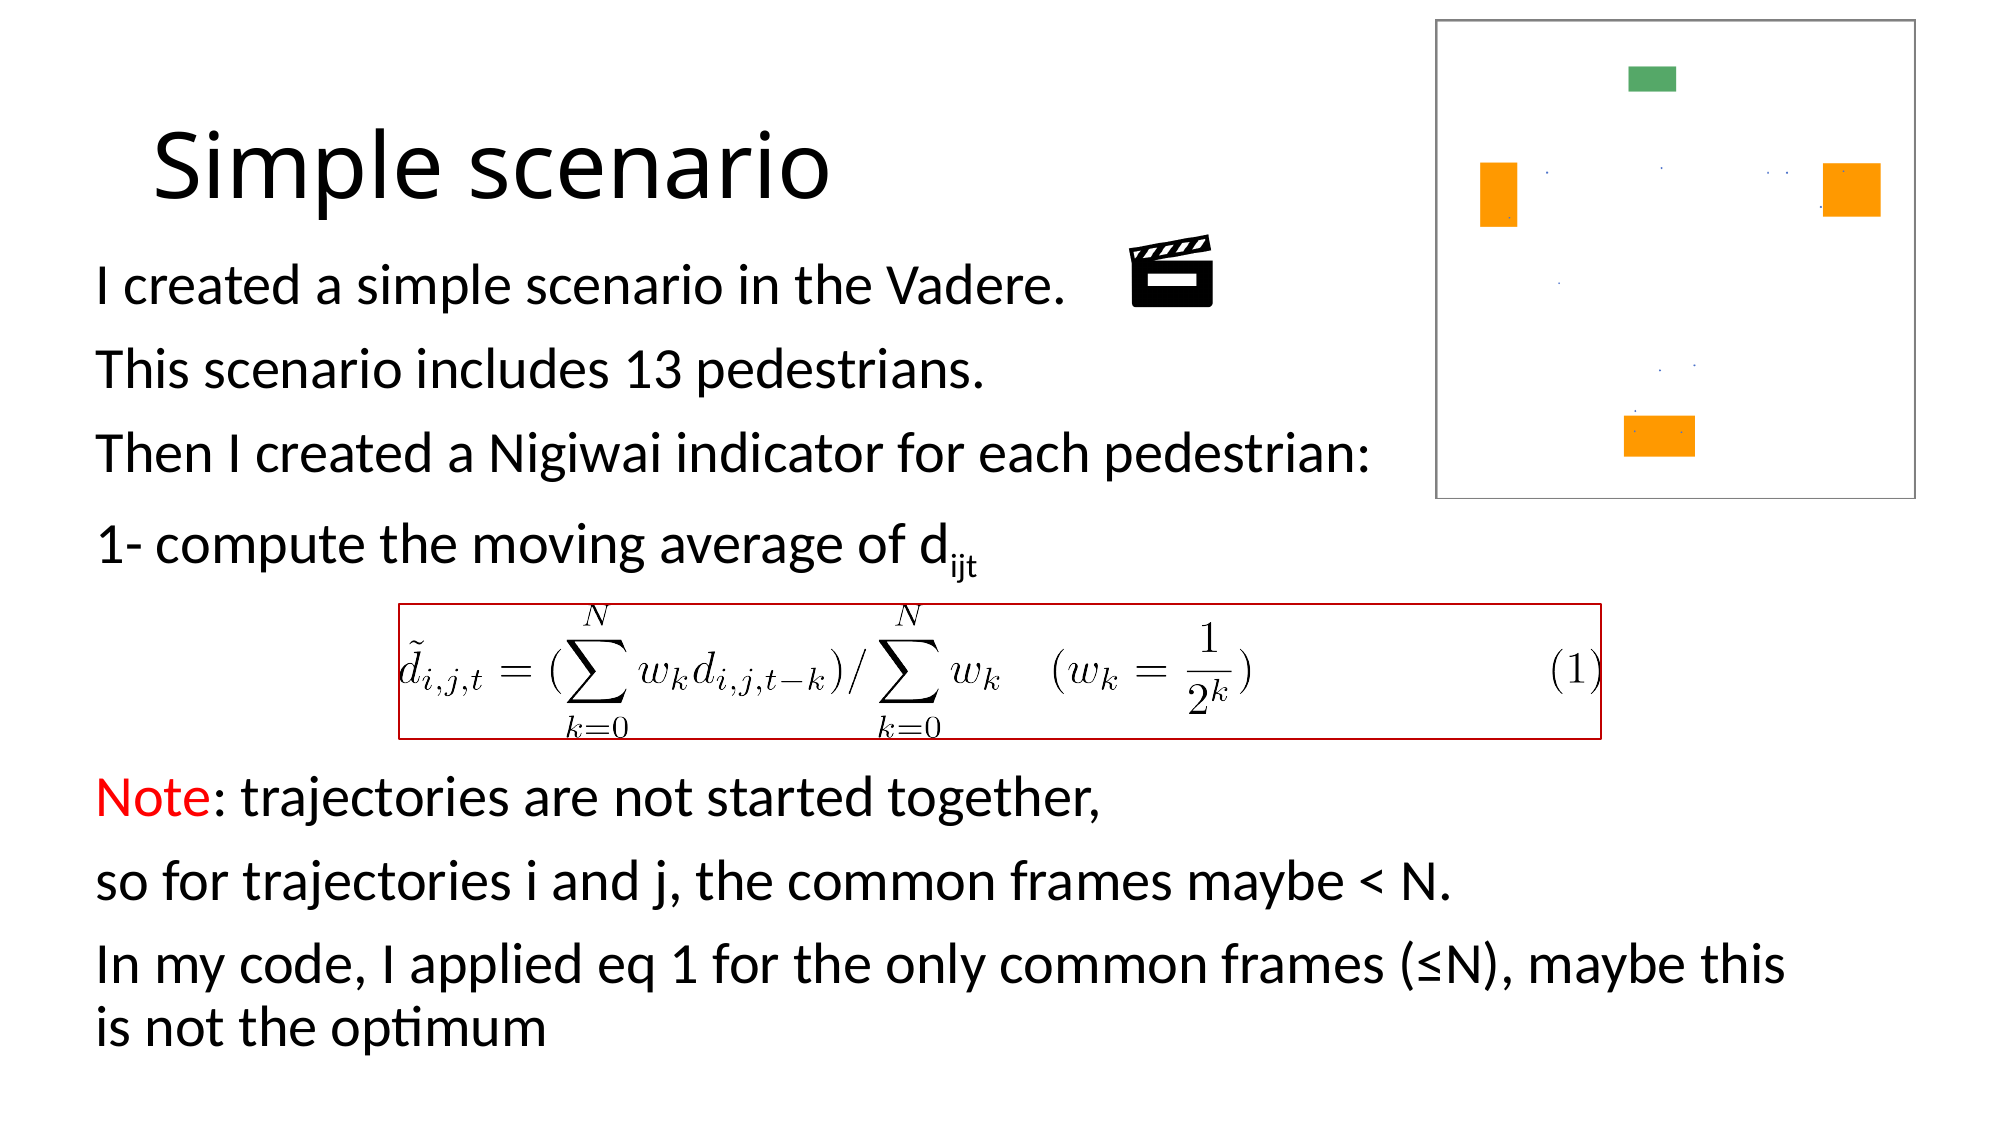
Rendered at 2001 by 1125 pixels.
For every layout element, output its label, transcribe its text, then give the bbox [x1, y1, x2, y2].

picture [1122, 222, 1219, 319]
title Simple scenario [137, 59, 1435, 247]
picture [399, 604, 1601, 738]
list I created a simple scenario in the Vadere. This scenario includes 13 pedestrians. Then I created a Nigiwai indicator for each pedestrian: 1- compute the moving average of dijt Note: trajectories are not started together, so for trajectories i and j, the common frames maybe < N. In my code, I applied eq 1 for the only common frames (≤N), maybe this is not the optimum [80, 247, 1806, 1066]
picture [1435, 19, 1916, 499]
